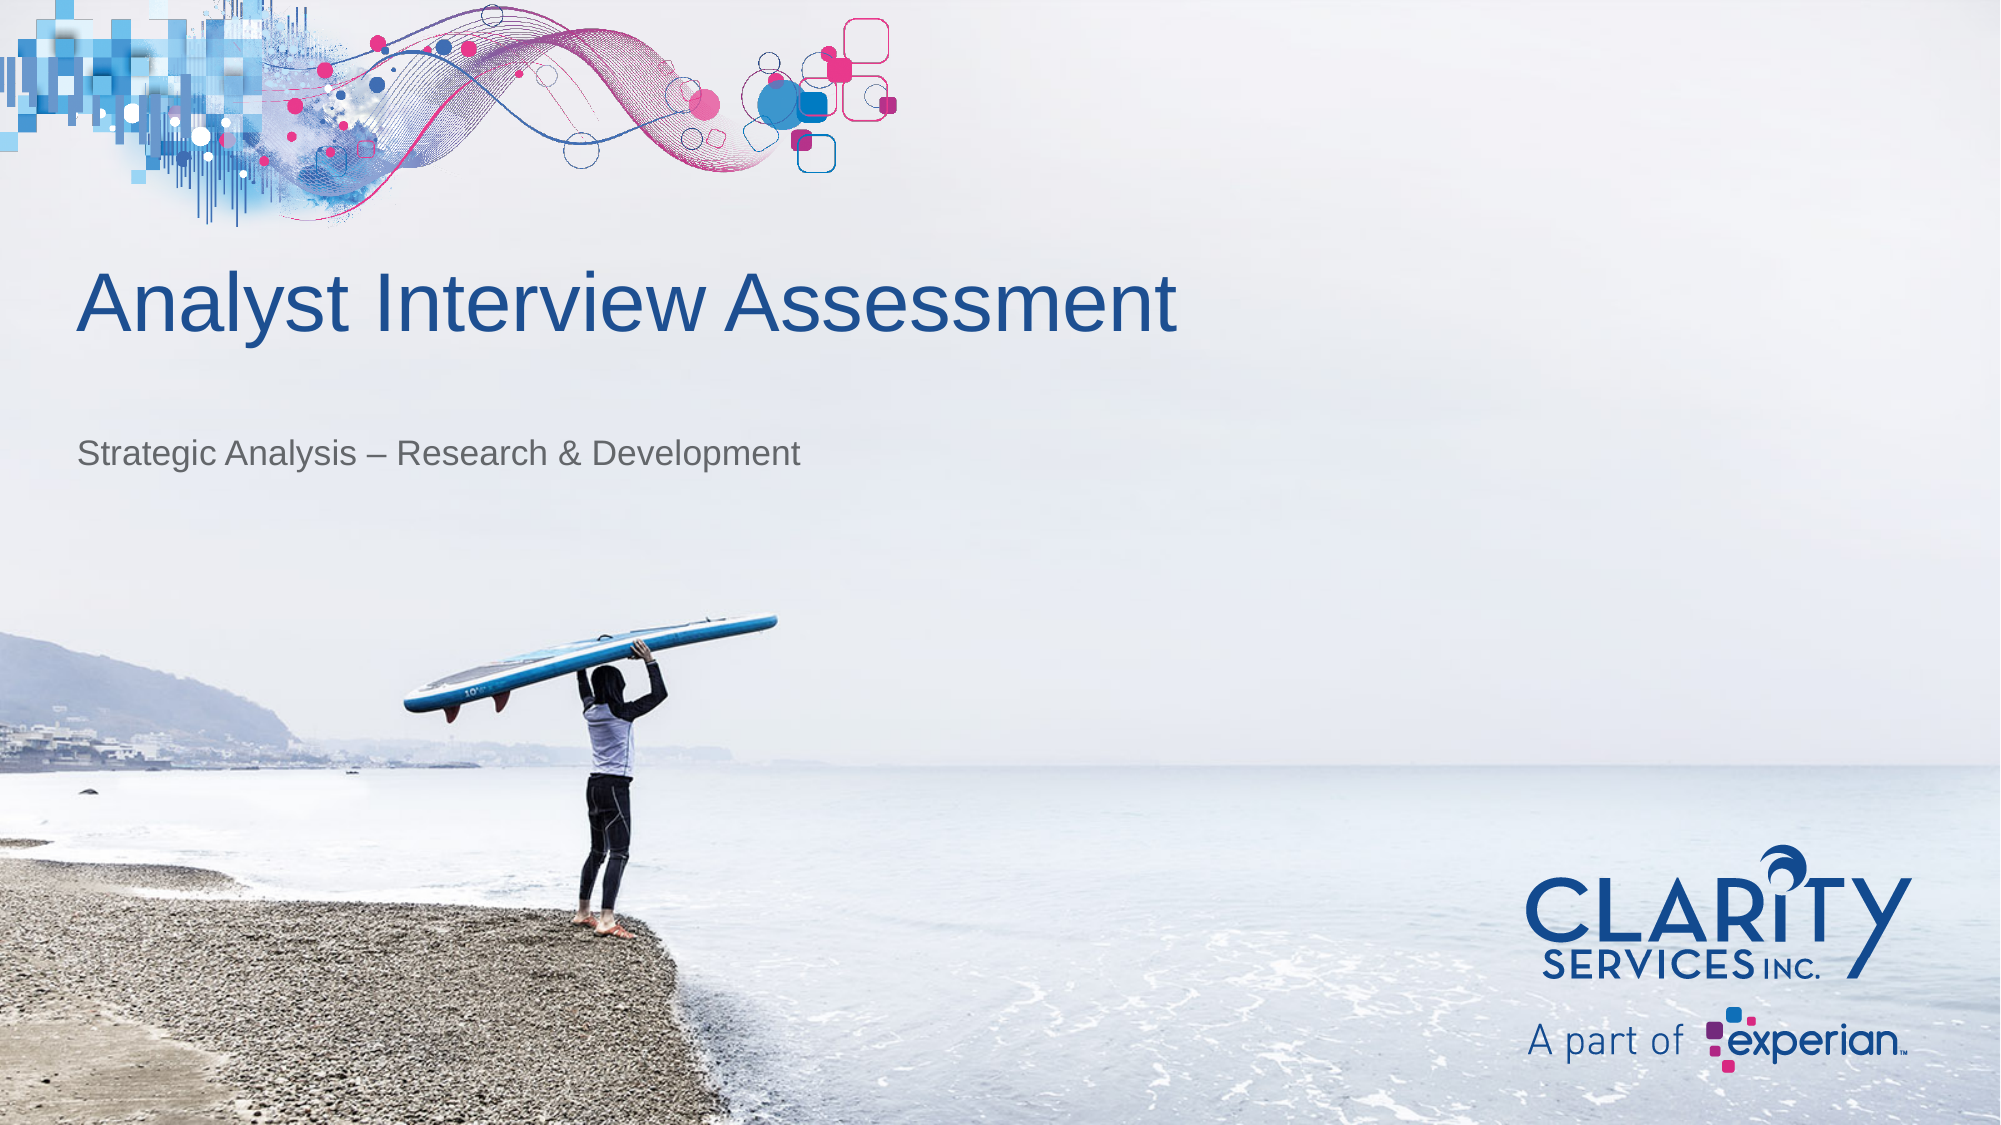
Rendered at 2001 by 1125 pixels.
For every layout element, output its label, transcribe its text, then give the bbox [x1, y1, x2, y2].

subtitle Strategic Analysis – Research & Development [76, 433, 1614, 817]
picture [0, 0, 2001, 1125]
title Analyst Interview Assessment [76, 259, 1614, 385]
